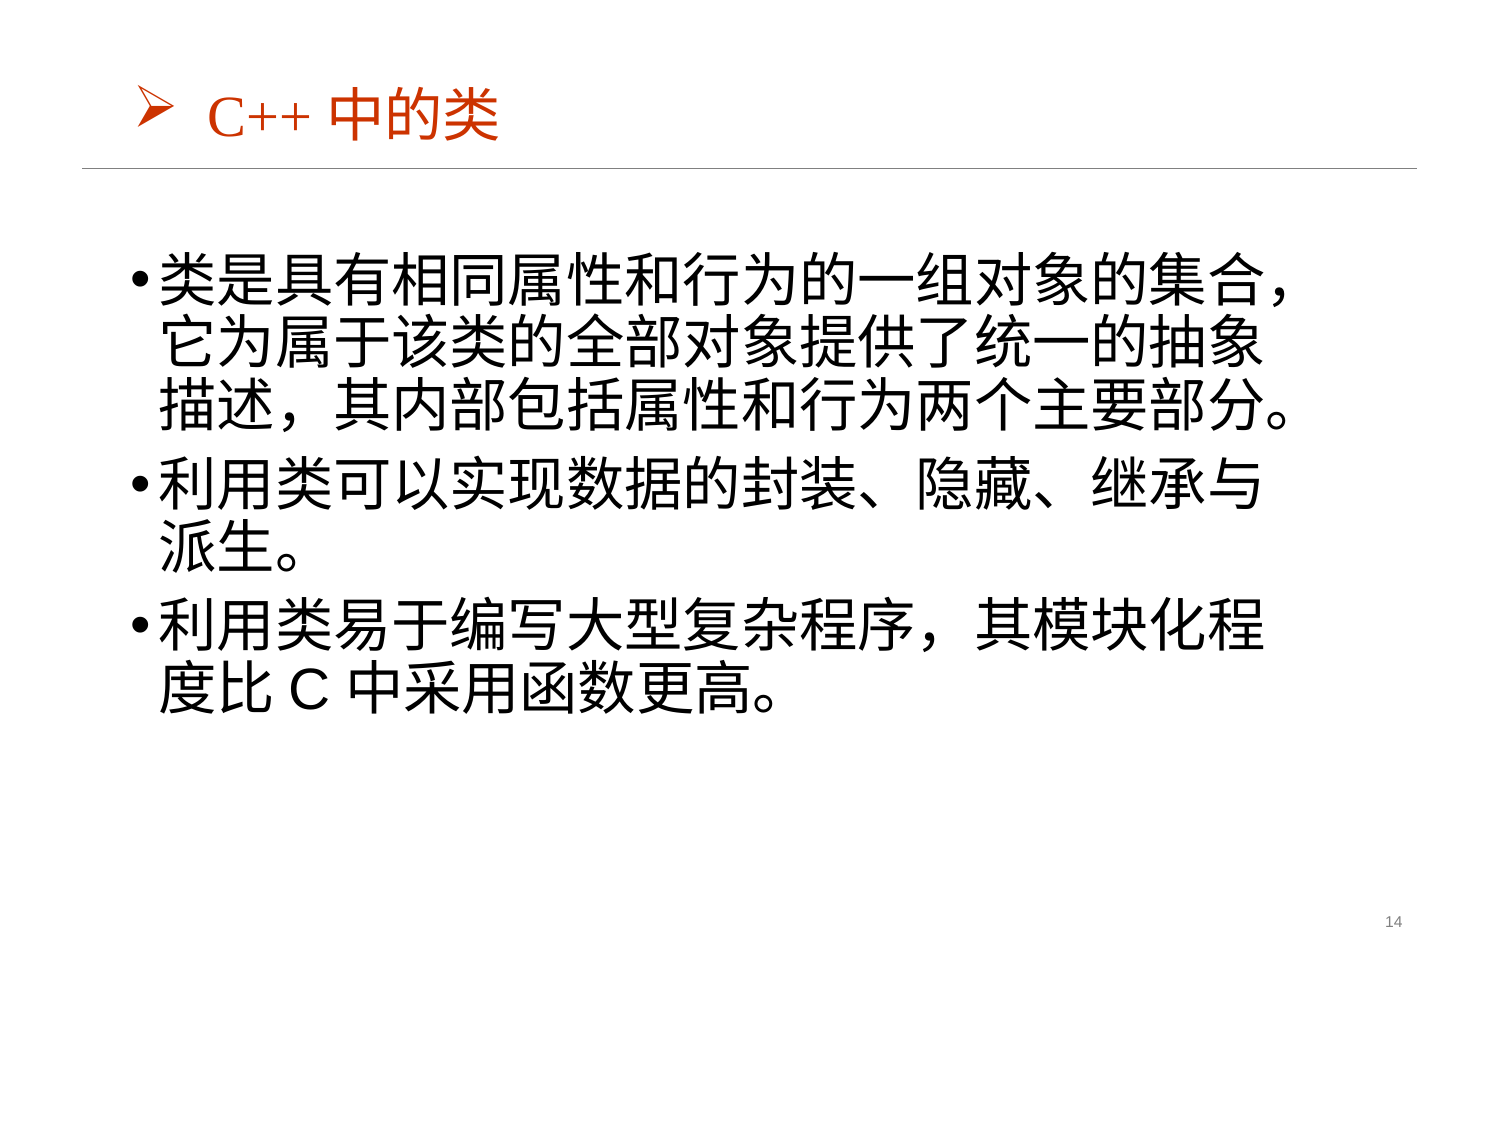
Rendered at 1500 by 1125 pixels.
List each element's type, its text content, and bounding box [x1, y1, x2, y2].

text_box 类是具有相同属性和行为的一组对象的集合，它为属于该类的全部对象提供了统一的抽象描述，其内部包括属性和行为两个主要部分。 利用类可以实现数据的封装、隐藏、继承与派生。 利用类易于编写大型复杂程序，其模块化程度比C中采用函数更高。 [115, 243, 1303, 969]
text_box [49, 219, 1451, 963]
text_box C++中的类 [118, 71, 516, 156]
